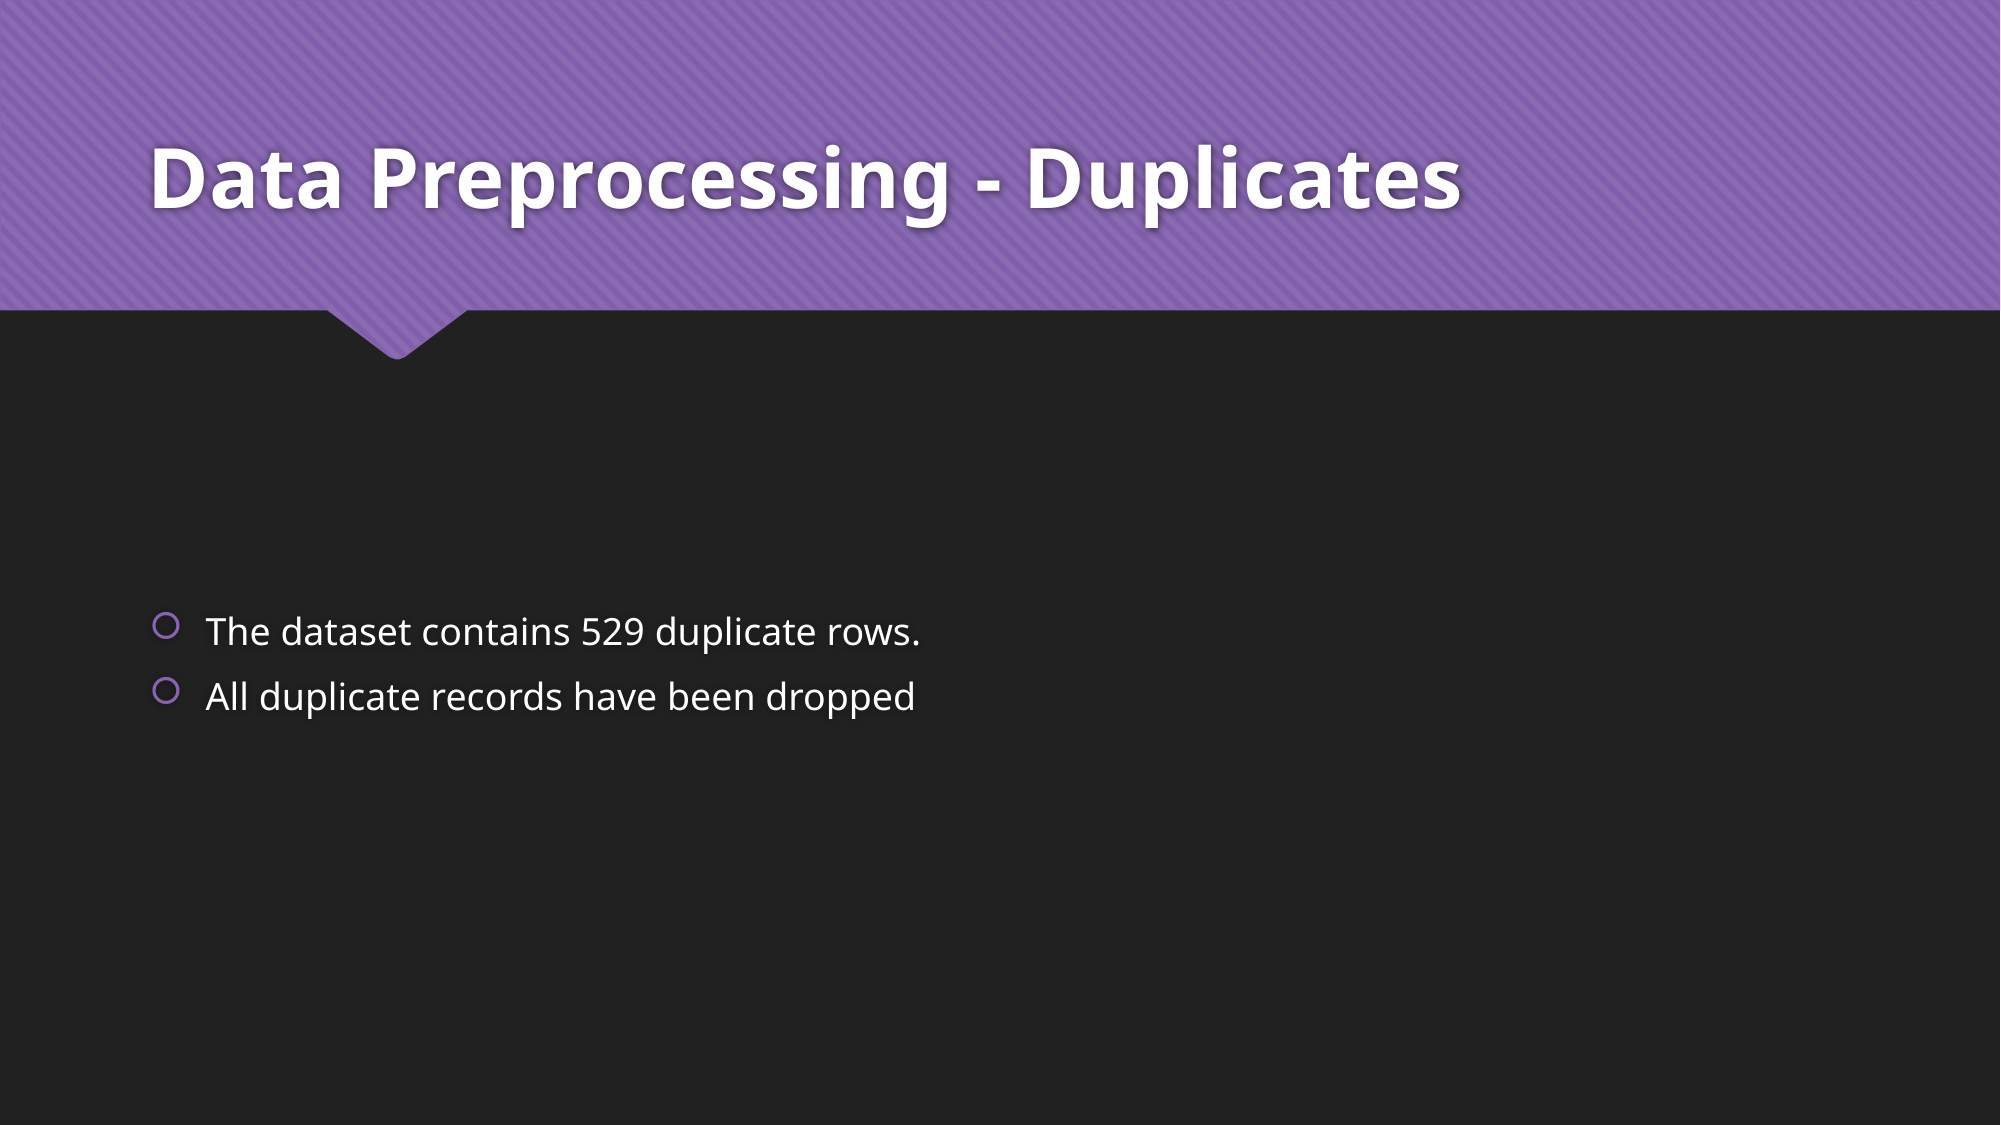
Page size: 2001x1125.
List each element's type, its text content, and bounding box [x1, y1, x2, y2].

list The dataset contains 529 duplicate rows. All duplicate records have been dropped [134, 364, 1866, 962]
title Data Preprocessing - Duplicates [132, 73, 1868, 233]
